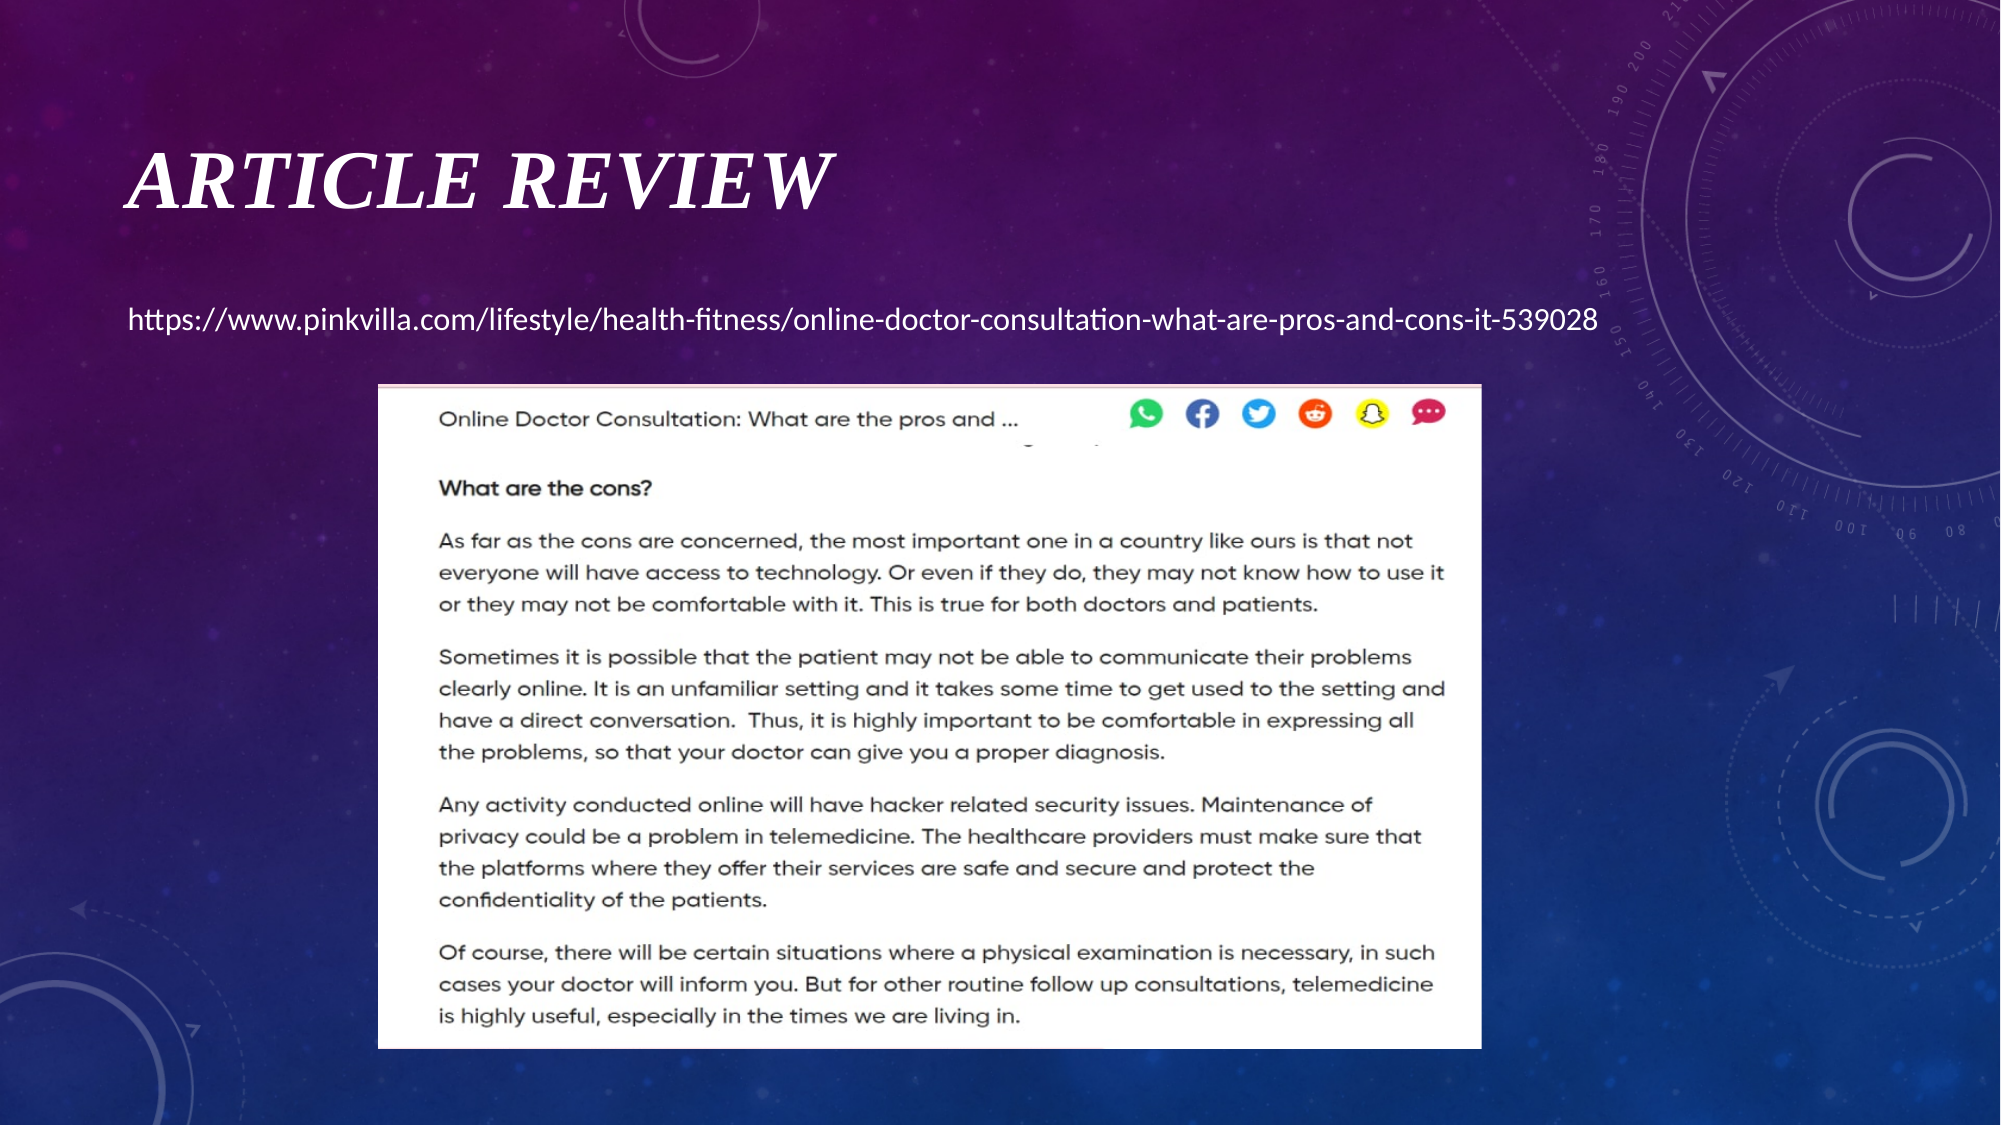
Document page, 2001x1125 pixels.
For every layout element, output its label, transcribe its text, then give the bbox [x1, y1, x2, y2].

list https://www.pinkvilla.com/lifestyle/health-fitness/online-doctor-consultation-what-are-pros-and-cons-it-539028 [112, 276, 1775, 359]
title Article review [112, 99, 1775, 251]
picture [0, 0, 2001, 1125]
